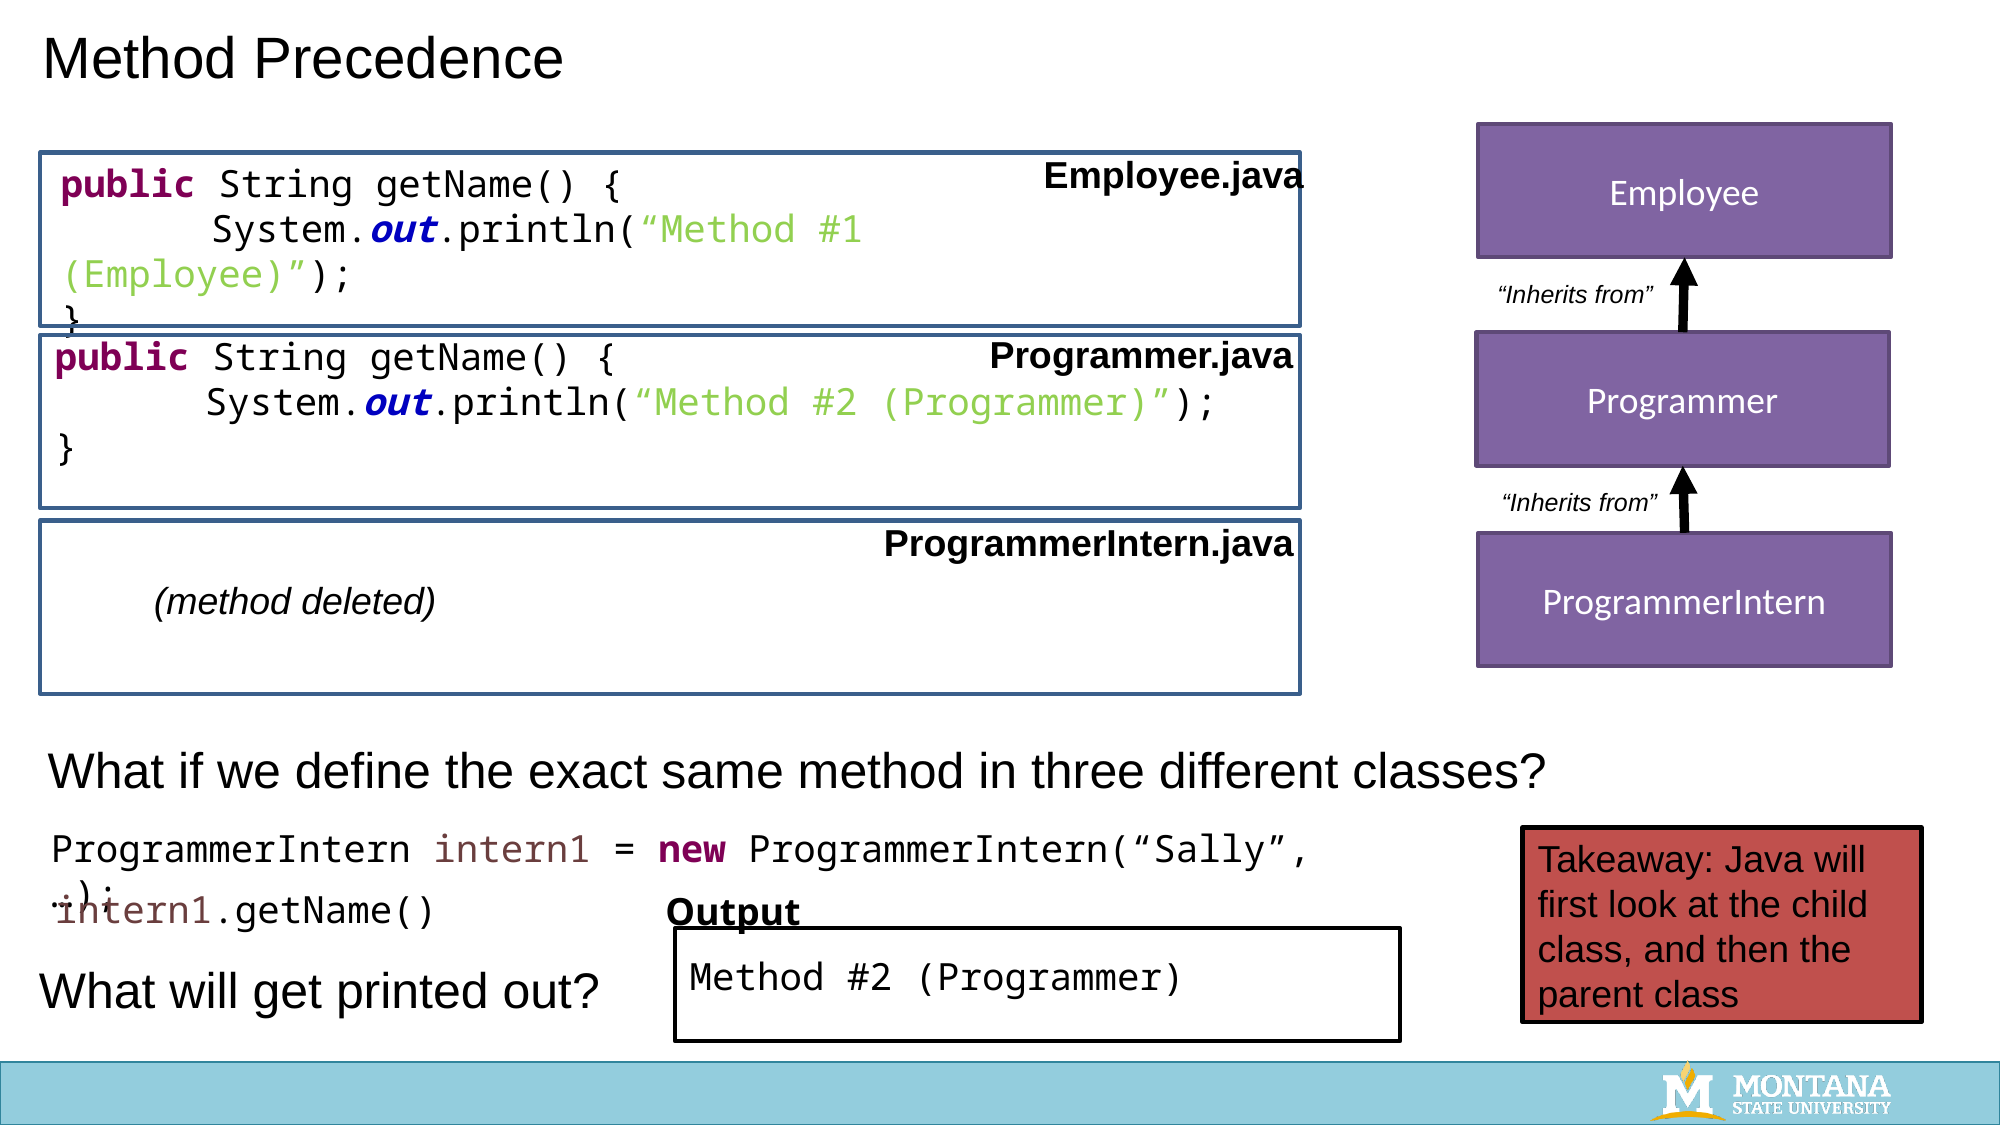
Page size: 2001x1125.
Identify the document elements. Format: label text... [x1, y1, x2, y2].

text_box [38, 150, 1302, 328]
text_box Employee.java [1028, 143, 1319, 203]
text_box Employee [1476, 122, 1893, 259]
text_box Method Precedence [27, 12, 581, 98]
text_box “Inherits from” [1486, 478, 1673, 524]
text_box ProgrammerIntern.java [869, 511, 1309, 571]
text_box Takeaway: Java will first look at the child class, and then the parent class [1522, 827, 1922, 1023]
picture [1649, 1060, 1892, 1122]
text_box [1892, 1060, 2000, 1125]
text_box public String getName() { System.out.println(“Method #1 (Employee)”); } [46, 328, 974, 333]
text_box Programmer [1474, 330, 1891, 468]
text_box intern1.getName() [40, 879, 1378, 939]
text_box [38, 333, 1302, 510]
text_box Programmer.java [974, 323, 1309, 384]
text_box ProgrammerIntern [1476, 531, 1893, 668]
text_box What will get printed out? [24, 951, 616, 1027]
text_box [0, 1060, 1647, 1125]
text_box [673, 926, 1402, 1043]
text_box [38, 518, 1302, 696]
text_box Output [650, 880, 816, 941]
text_box What if we define the exact same method in three different classes? [32, 731, 1563, 807]
text_box “Inherits from” [1482, 270, 1669, 316]
text_box (method deleted) [138, 569, 452, 630]
text_box ProgrammerIntern intern1 = new ProgrammerIntern(“Sally”, …); [36, 817, 1374, 923]
text_box Method #2 (Programmer) [674, 945, 1200, 1006]
